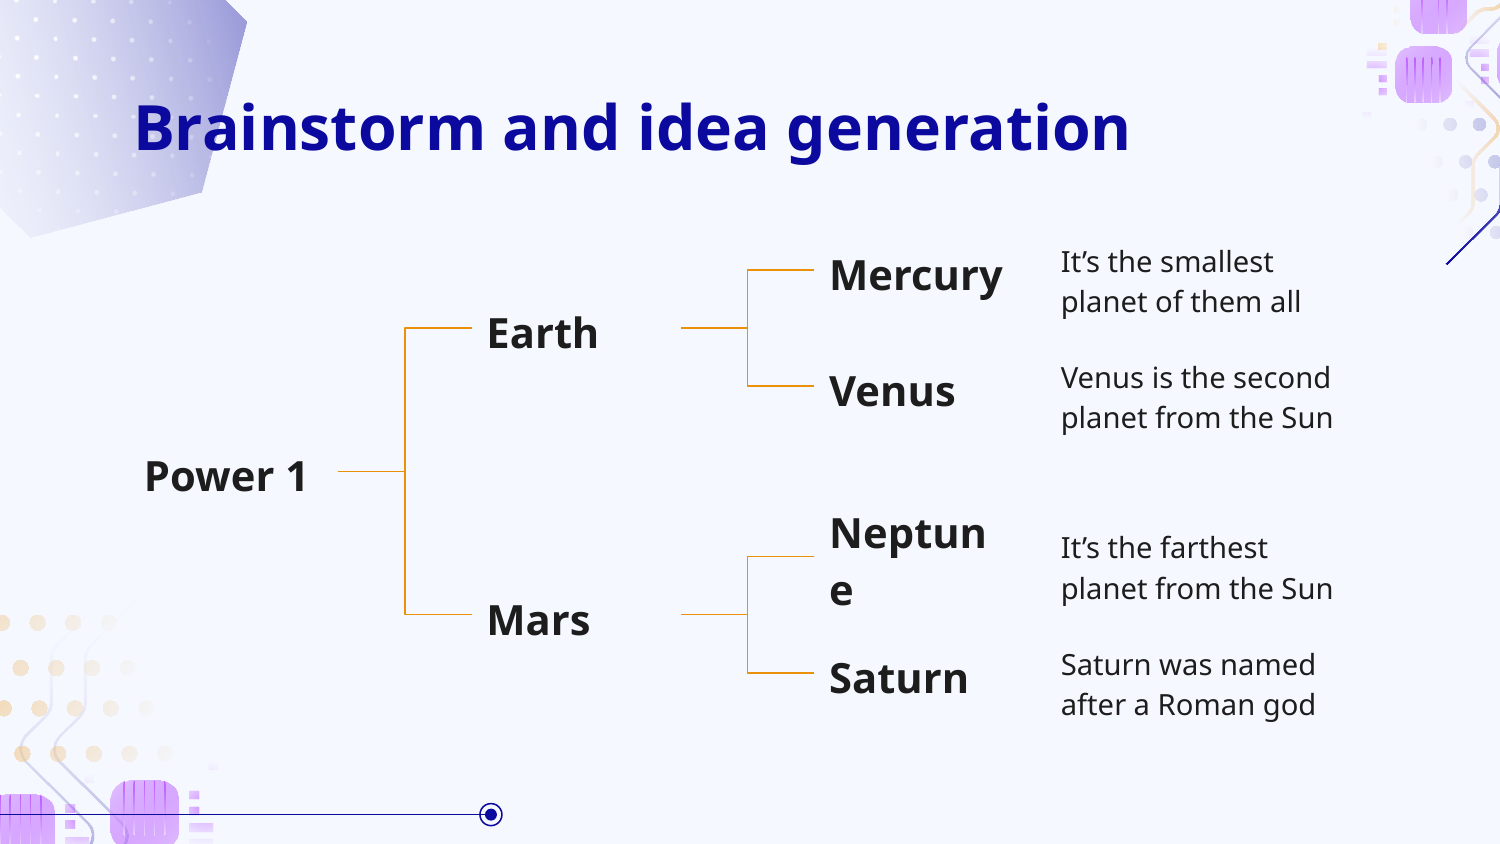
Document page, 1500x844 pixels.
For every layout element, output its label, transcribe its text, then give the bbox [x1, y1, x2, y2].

text_box Saturn [814, 637, 1024, 708]
text_box Venus [814, 351, 1024, 422]
text_box It’s the smallest planet of them all [1045, 223, 1371, 318]
text_box Venus is the second planet from the Sun [1045, 339, 1371, 434]
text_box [680, 556, 815, 614]
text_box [338, 471, 472, 615]
picture [0, 0, 378, 459]
title Brainstorm and idea generation [118, 72, 1382, 167]
text_box Earth [471, 292, 675, 364]
text_box Neptune [814, 521, 1024, 592]
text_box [338, 327, 472, 470]
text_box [680, 327, 815, 387]
text_box Saturn was named after a Roman god [1045, 625, 1371, 720]
text_box Mercury [814, 234, 1024, 306]
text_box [680, 614, 815, 673]
text_box It’s the farthest planet from the Sun [1045, 509, 1371, 604]
text_box Power 1 [128, 436, 333, 507]
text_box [680, 269, 815, 327]
text_box Mars [471, 579, 675, 650]
